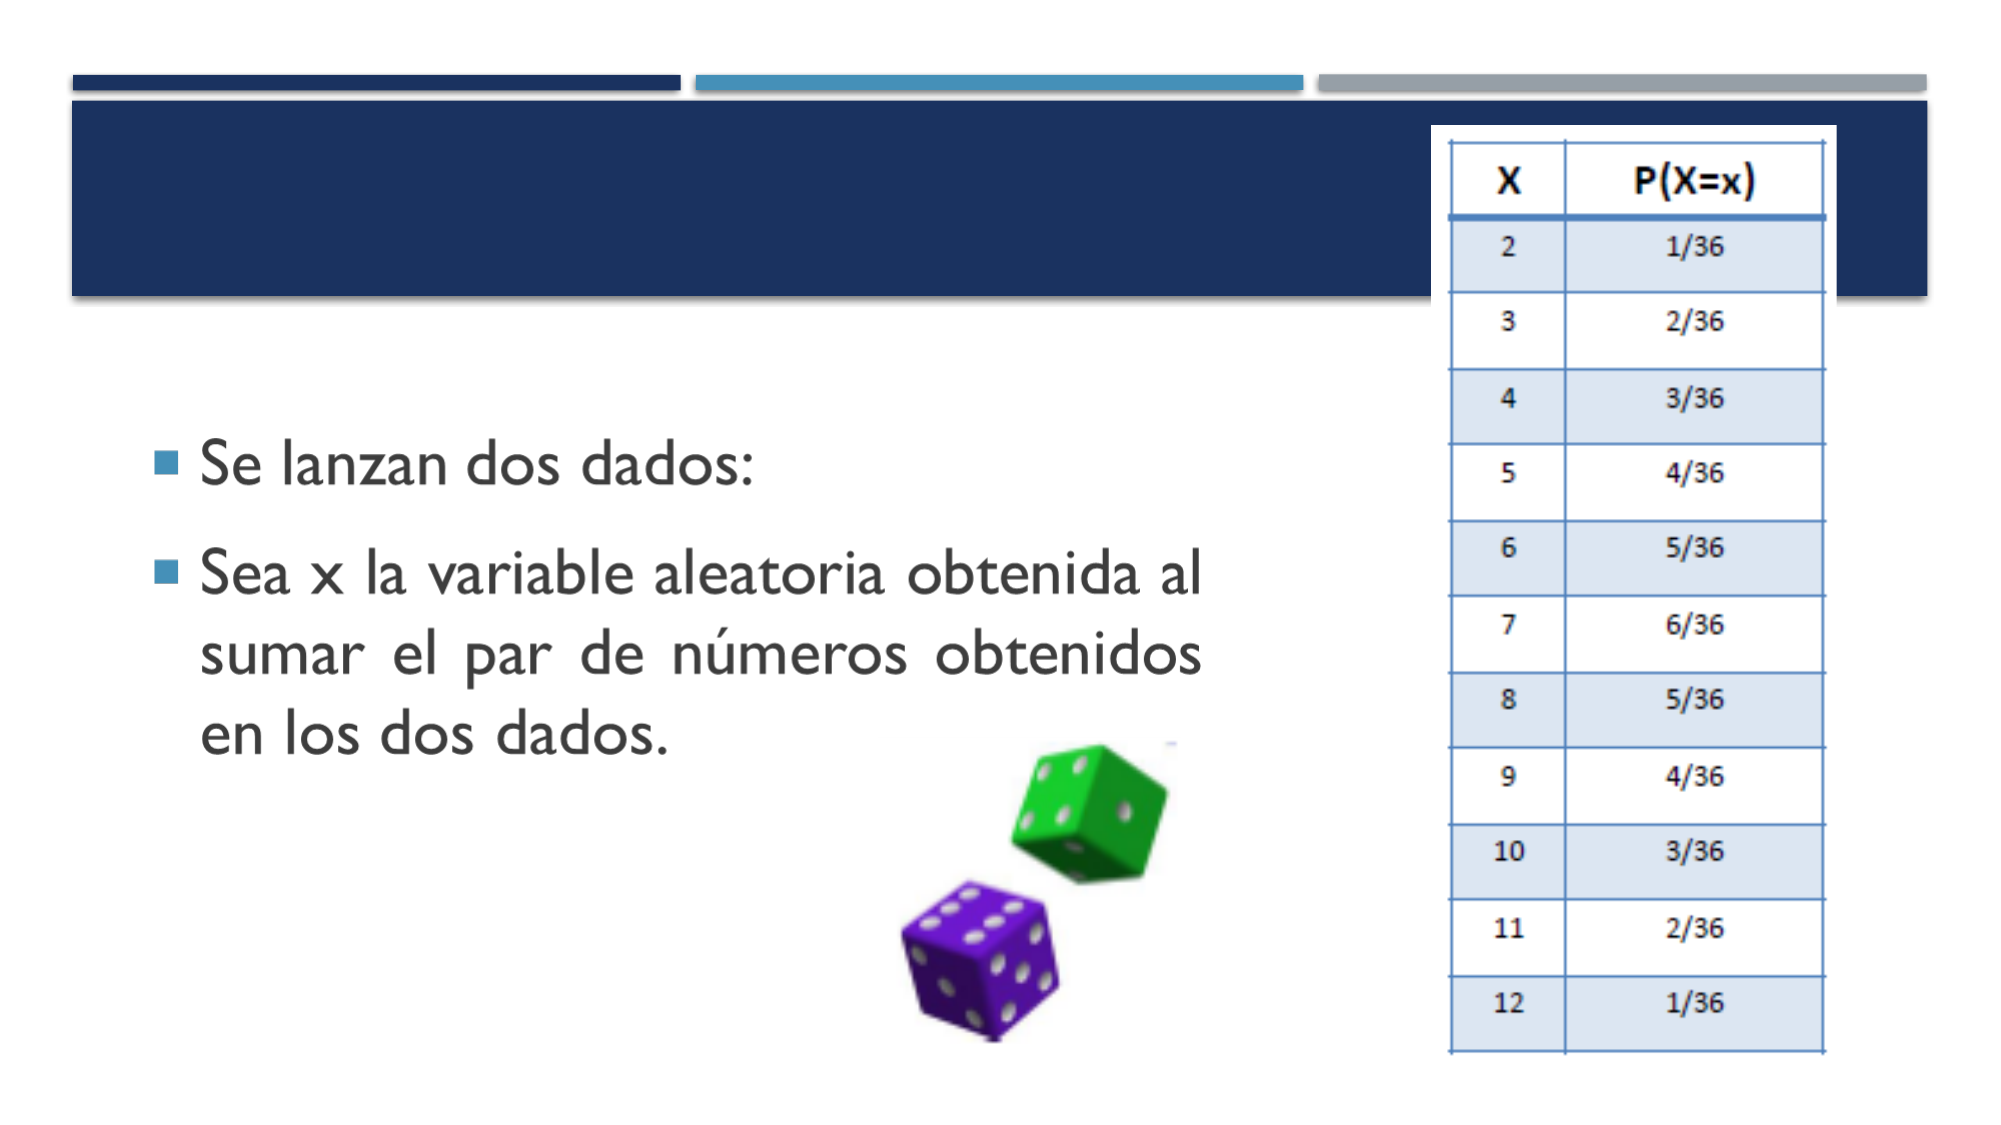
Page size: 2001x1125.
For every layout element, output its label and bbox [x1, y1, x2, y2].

picture [1430, 124, 1838, 1066]
picture [877, 735, 1182, 1058]
list [116, 293, 1244, 898]
